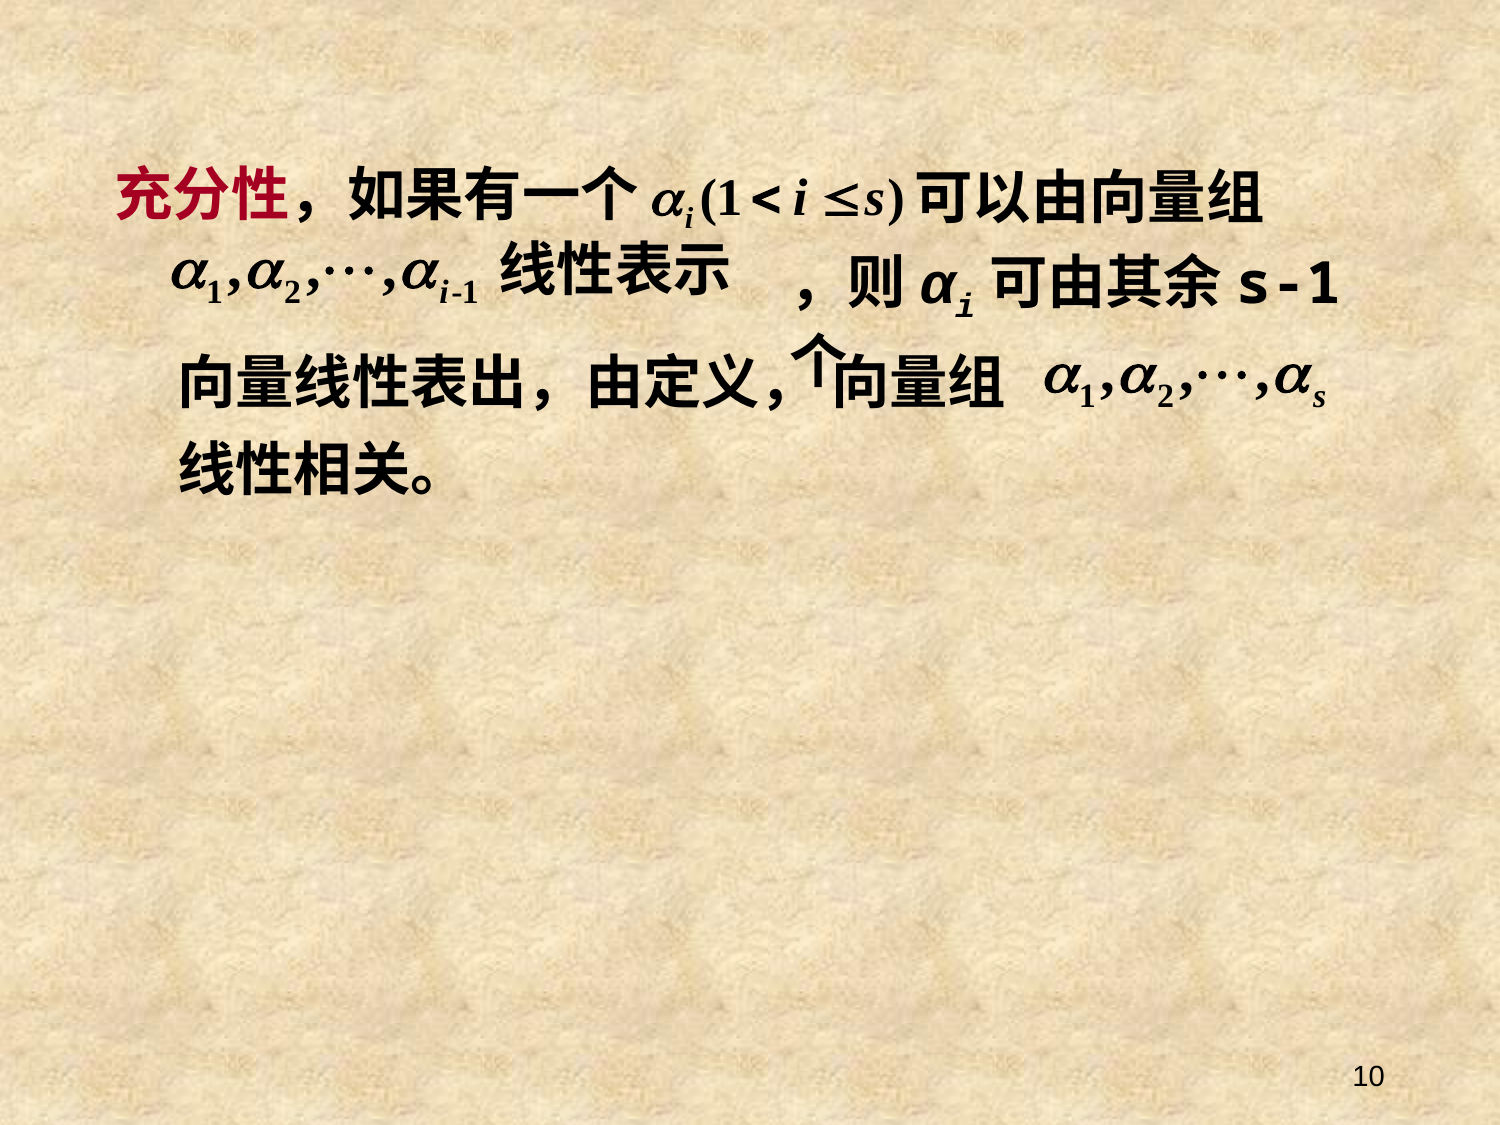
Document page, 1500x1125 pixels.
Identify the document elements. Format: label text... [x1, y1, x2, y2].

text_box ，则αi可由其余s-1个 [774, 237, 1416, 402]
picture [0, 0, 1500, 1125]
text_box 向量线性表出，由定义， 向量组 [162, 337, 1035, 423]
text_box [164, 232, 488, 313]
text_box 可以由向量组 [899, 153, 1413, 237]
text_box 线性相关。 [162, 425, 612, 510]
text_box 线性表示 [483, 224, 774, 310]
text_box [1037, 337, 1335, 418]
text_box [645, 165, 913, 238]
text_box 充分性，如果有一个 [99, 149, 1022, 235]
footer 10 [1262, 1050, 1475, 1103]
